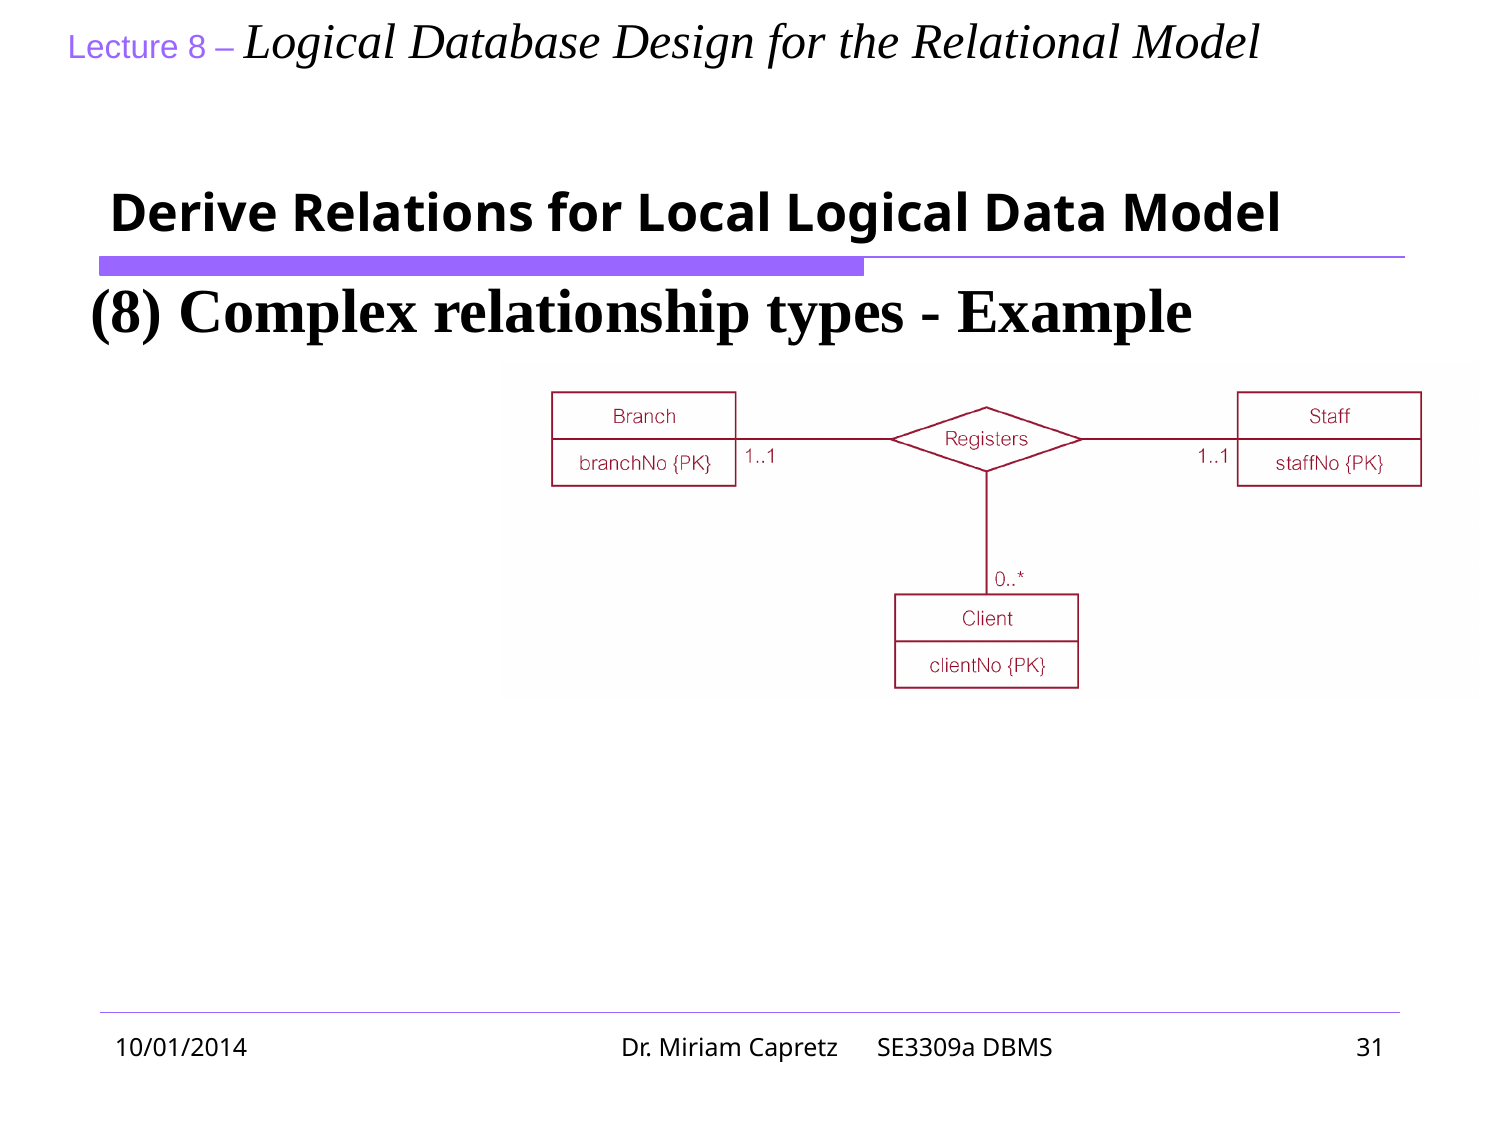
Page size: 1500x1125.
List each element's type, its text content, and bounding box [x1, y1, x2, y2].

picture [499, 362, 1478, 701]
text_box ‹#› [1074, 1024, 1400, 1103]
text_box 10/01/2014 [99, 1024, 425, 1103]
title Derive Relations for Local Logical Data Model [94, 50, 1500, 250]
list (8) Complex relationship types - Example [75, 262, 1350, 938]
text_box Dr. Miriam Capretz SE3309a DBMS [512, 1024, 1074, 1103]
